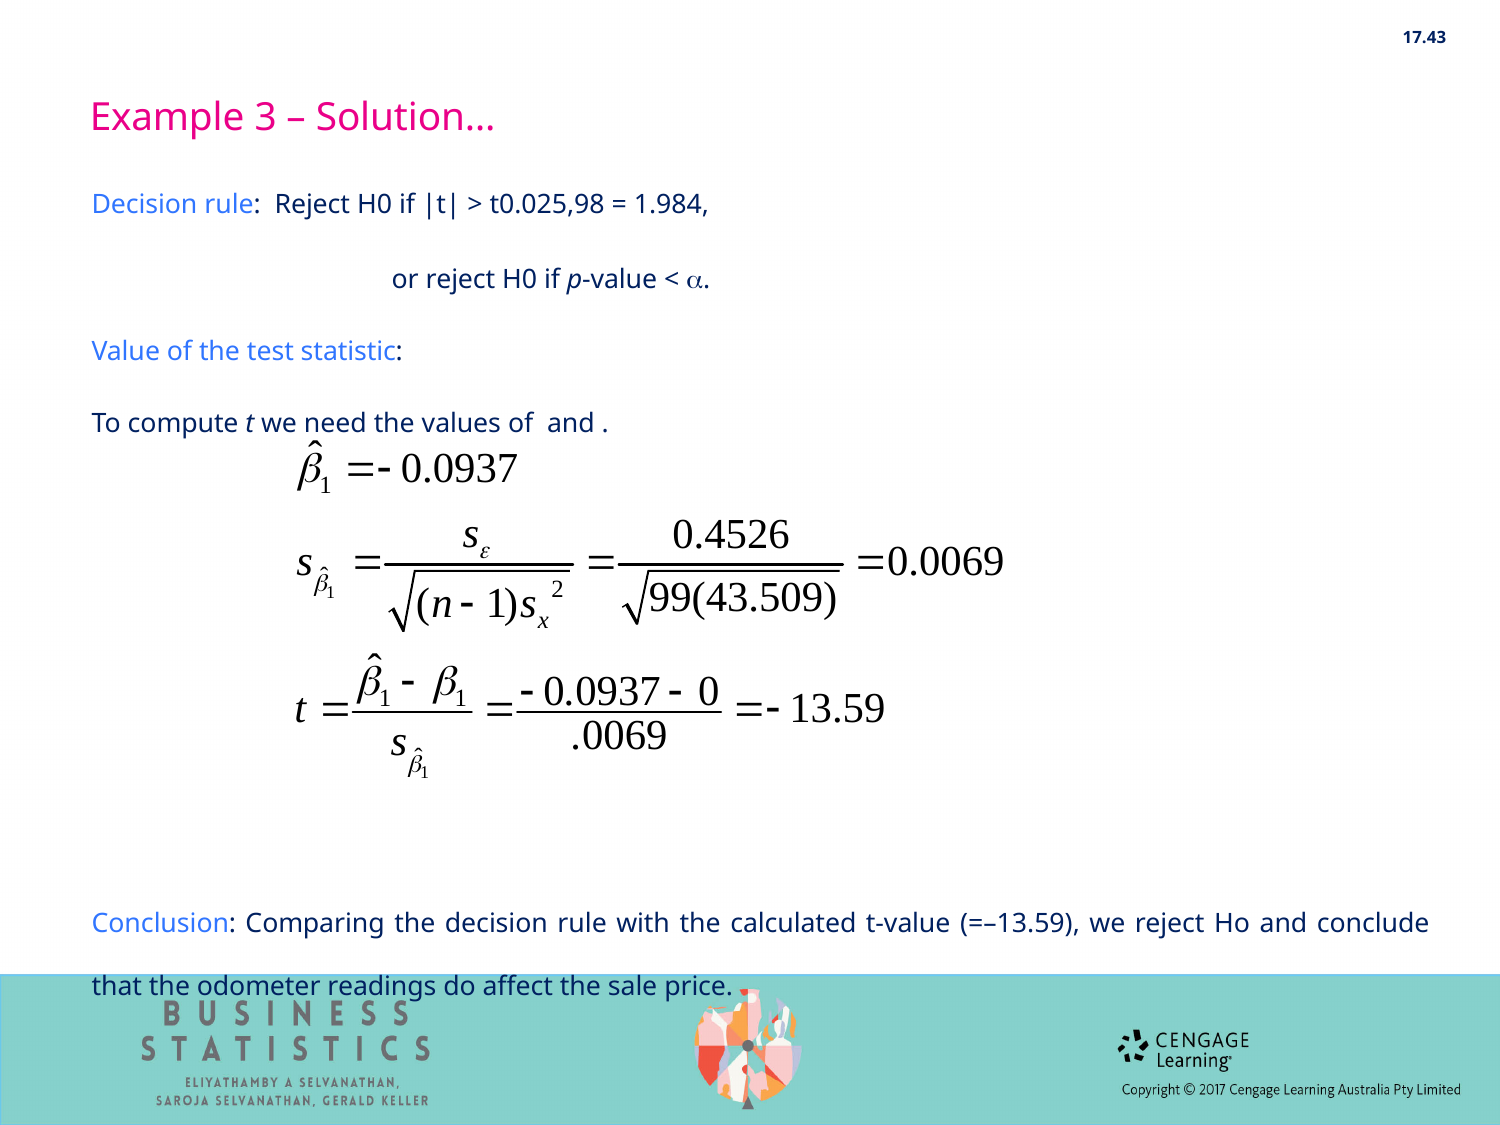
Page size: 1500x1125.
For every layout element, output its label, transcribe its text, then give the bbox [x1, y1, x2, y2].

text_box Example 3 – Solution… [74, 42, 1400, 143]
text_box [289, 432, 1011, 790]
picture [0, 0, 1500, 1125]
text_box 17.43 [1387, 0, 1500, 60]
